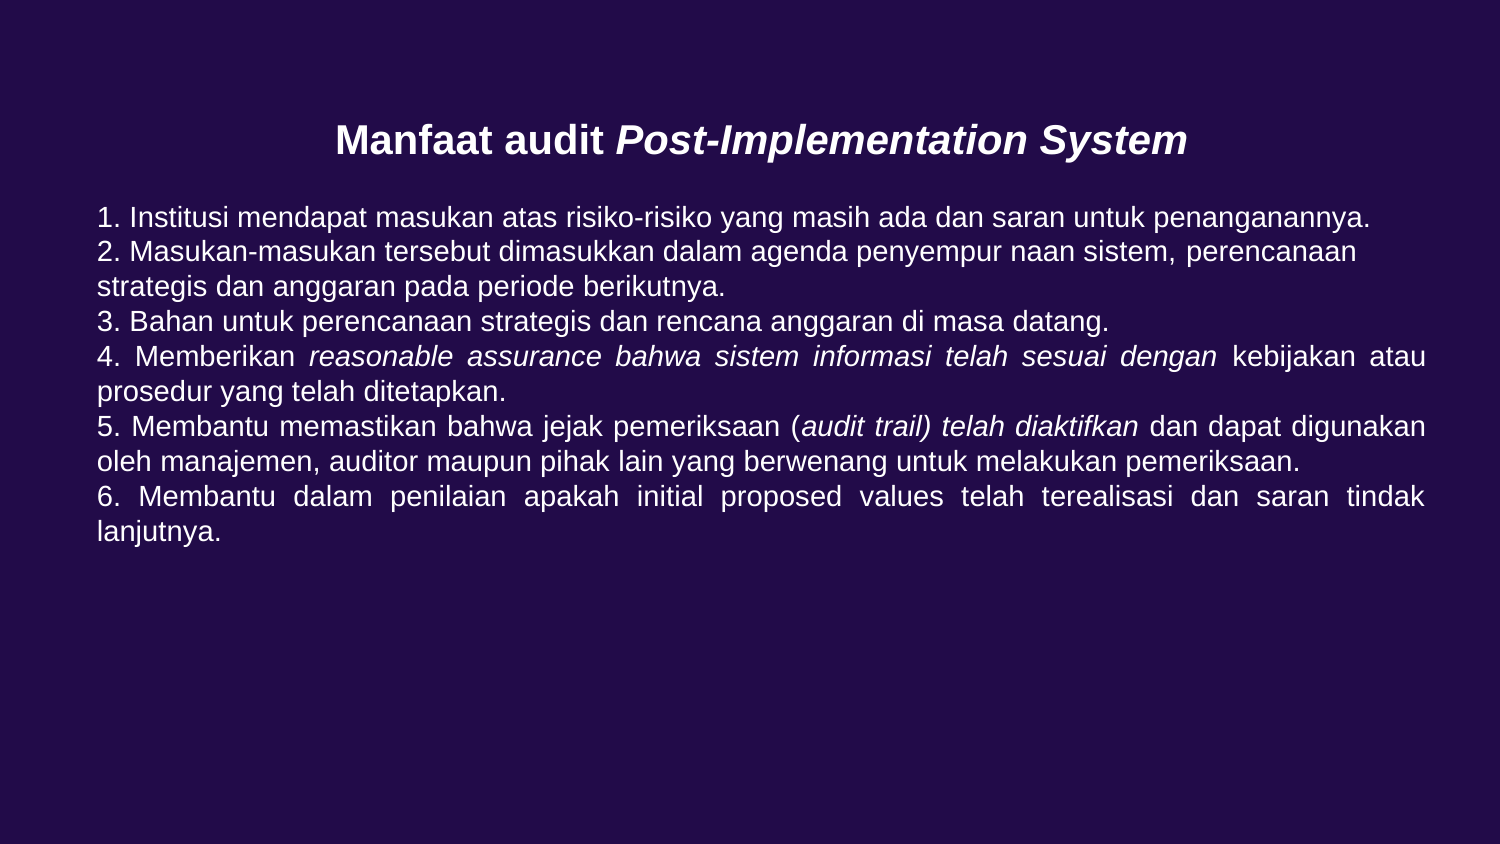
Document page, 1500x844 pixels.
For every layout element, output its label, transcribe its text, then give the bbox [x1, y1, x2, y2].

text_box Manfaat audit Post-Implementation System 1. Institusi mendapat masukan atas risiko-risiko yang masih ada dan saran untuk penanganannya. 2. Masukan-masukan tersebut dimasukkan dalam agenda penyempur naan sistem, perencanaan strategis dan anggaran pada periode berikutnya. 3. Bahan untuk perencanaan strategis dan rencana anggaran di masa datang. 4. Memberikan reasonable assurance bahwa sistem informasi telah sesuai dengan kebijakan atau prosedur yang telah ditetapkan. 5. Membantu memastikan bahwa jejak pemeriksaan (audit trail) telah diaktifkan dan dapat digunakan oleh manajemen, auditor maupun pihak lain yang berwenang untuk melakukan pemeriksaan. 6. Membantu dalam penilaian apakah initial proposed values telah terealisasi dan saran tindak lanjutnya. [82, 105, 1442, 590]
